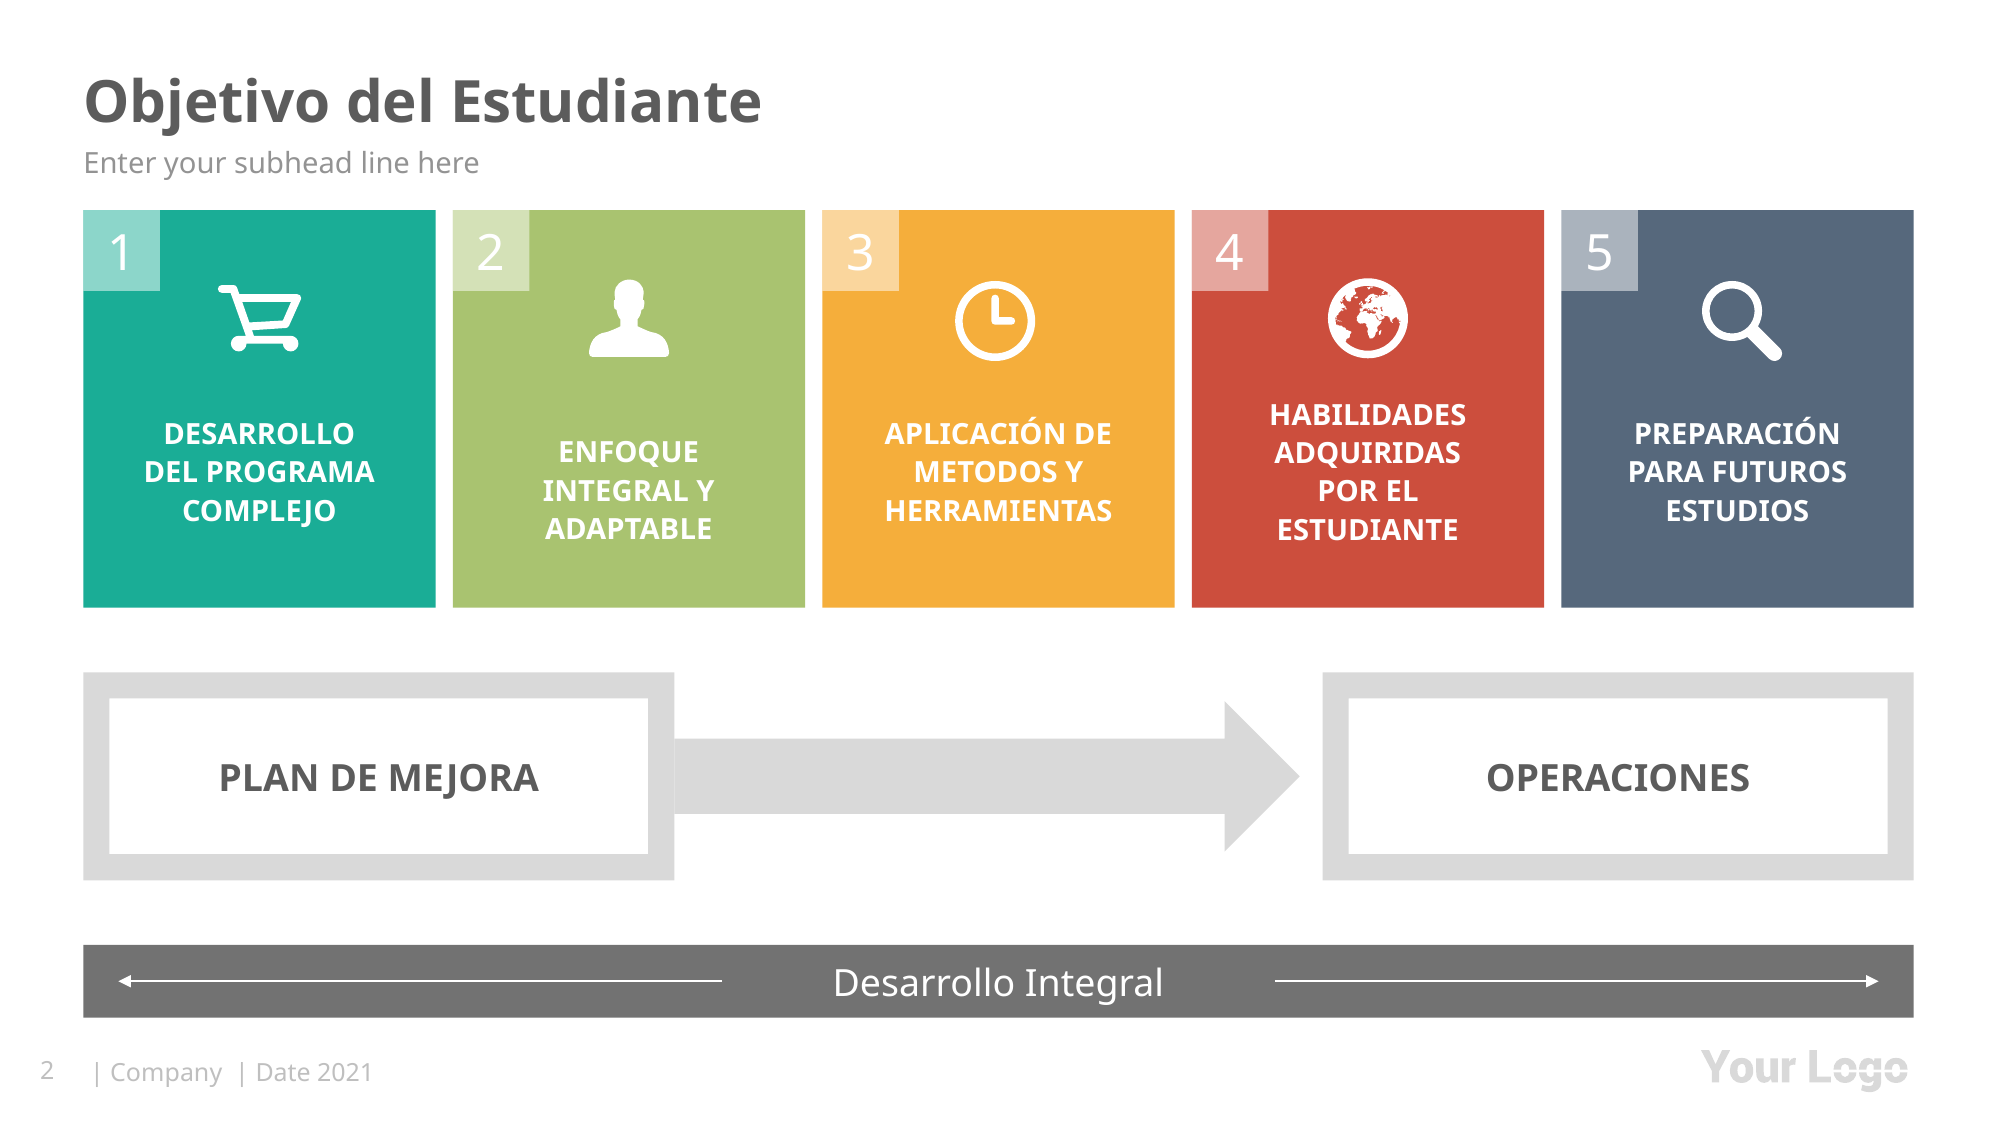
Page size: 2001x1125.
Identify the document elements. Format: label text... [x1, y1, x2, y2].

text_box [820, 208, 1177, 610]
text_box 3 [820, 208, 901, 293]
text_box 4 [1190, 208, 1270, 293]
text_box [451, 208, 807, 610]
text_box APLICACIÓN DE METODOS Y HERRAMIENTAS [864, 411, 1133, 527]
text_box [1559, 208, 1916, 610]
title Objetivo del Estudiante [83, 62, 1914, 136]
list Enter your subhead line here [83, 145, 1914, 178]
text_box [81, 208, 438, 610]
text_box [589, 279, 670, 357]
text_box [1327, 278, 1408, 359]
text_box PLAN DE MEJORA [81, 670, 676, 882]
text_box [1190, 208, 1546, 610]
text_box HABILIDADES ADQUIRIDAS POR EL ESTUDIANTE [1251, 392, 1485, 546]
text_box [955, 280, 1036, 362]
text_box ENFOQUE INTEGRAL Y ADAPTABLE [512, 429, 746, 546]
text_box Desarrollo Integral [81, 943, 1916, 1020]
text_box 2 [451, 208, 531, 293]
text_box [672, 699, 1302, 854]
text_box DESARROLLO DEL PROGRAMA COMPLEJO [142, 411, 377, 527]
text_box 1 [81, 208, 162, 293]
text_box [217, 285, 302, 352]
text_box [1702, 280, 1783, 362]
text_box OPERACIONES [1321, 670, 1916, 882]
text_box PREPARACIÓN PARA FUTUROS ESTUDIOS [1620, 411, 1854, 527]
text_box 5 [1559, 208, 1640, 293]
